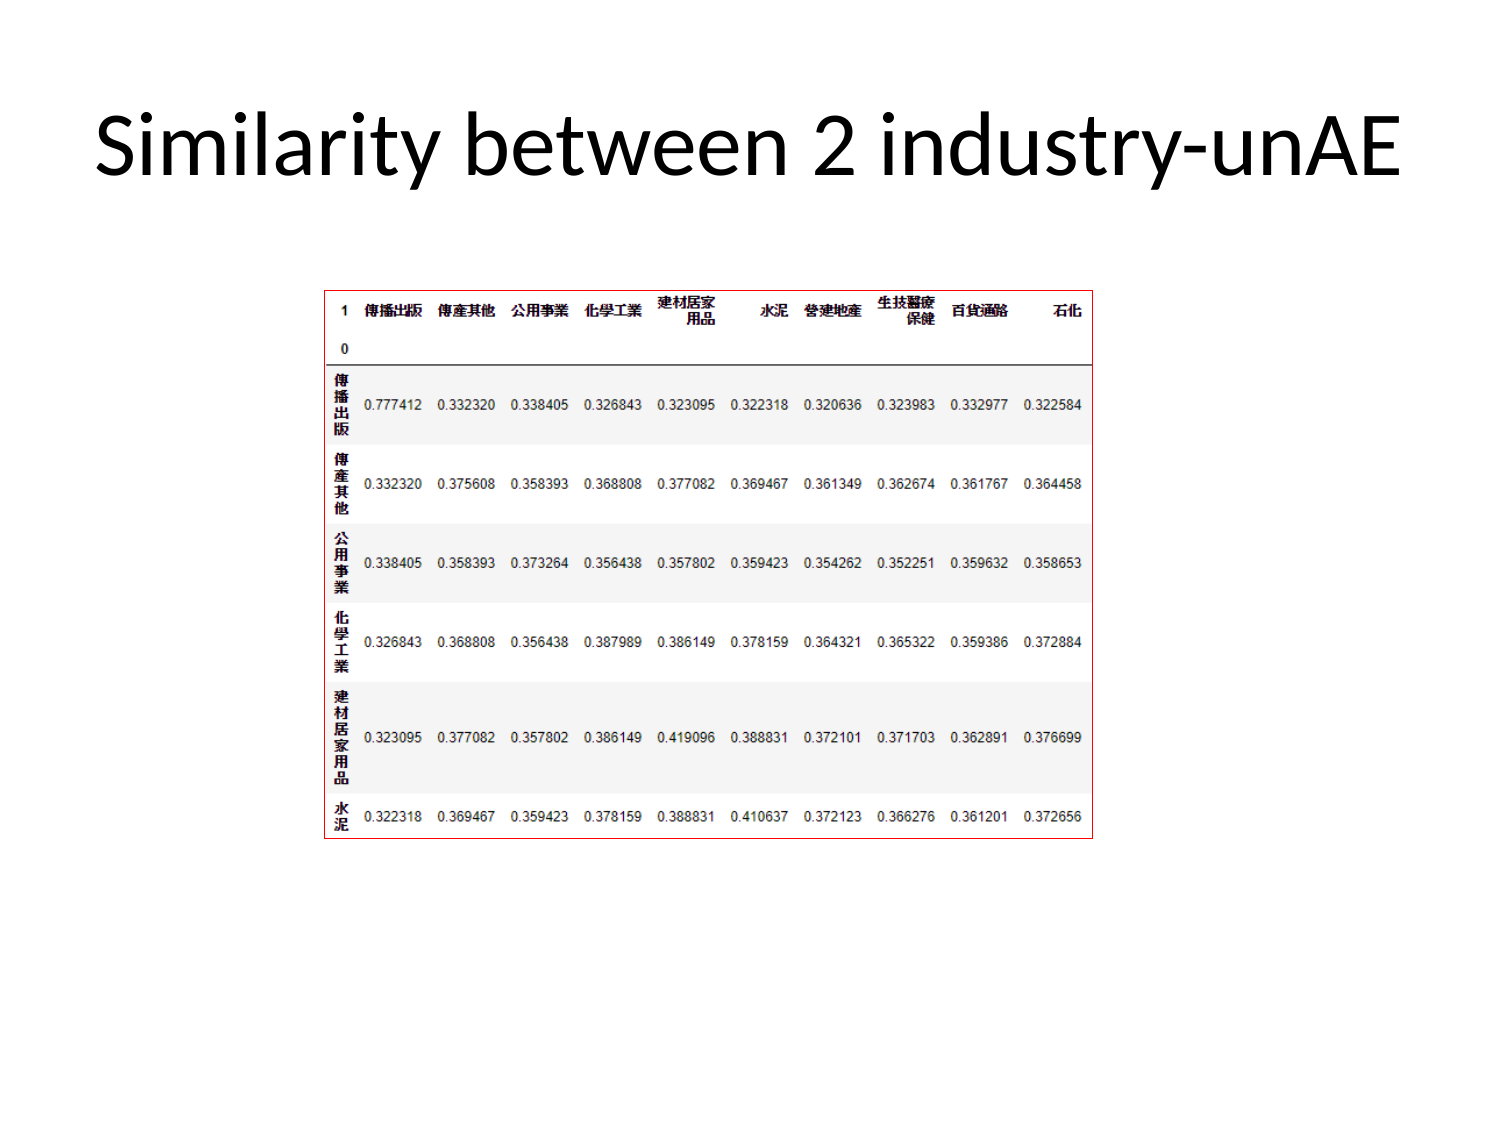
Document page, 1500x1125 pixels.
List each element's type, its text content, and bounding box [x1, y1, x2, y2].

picture [324, 290, 1093, 840]
title Similarity between 2 industry-unAE [75, 45, 1425, 233]
